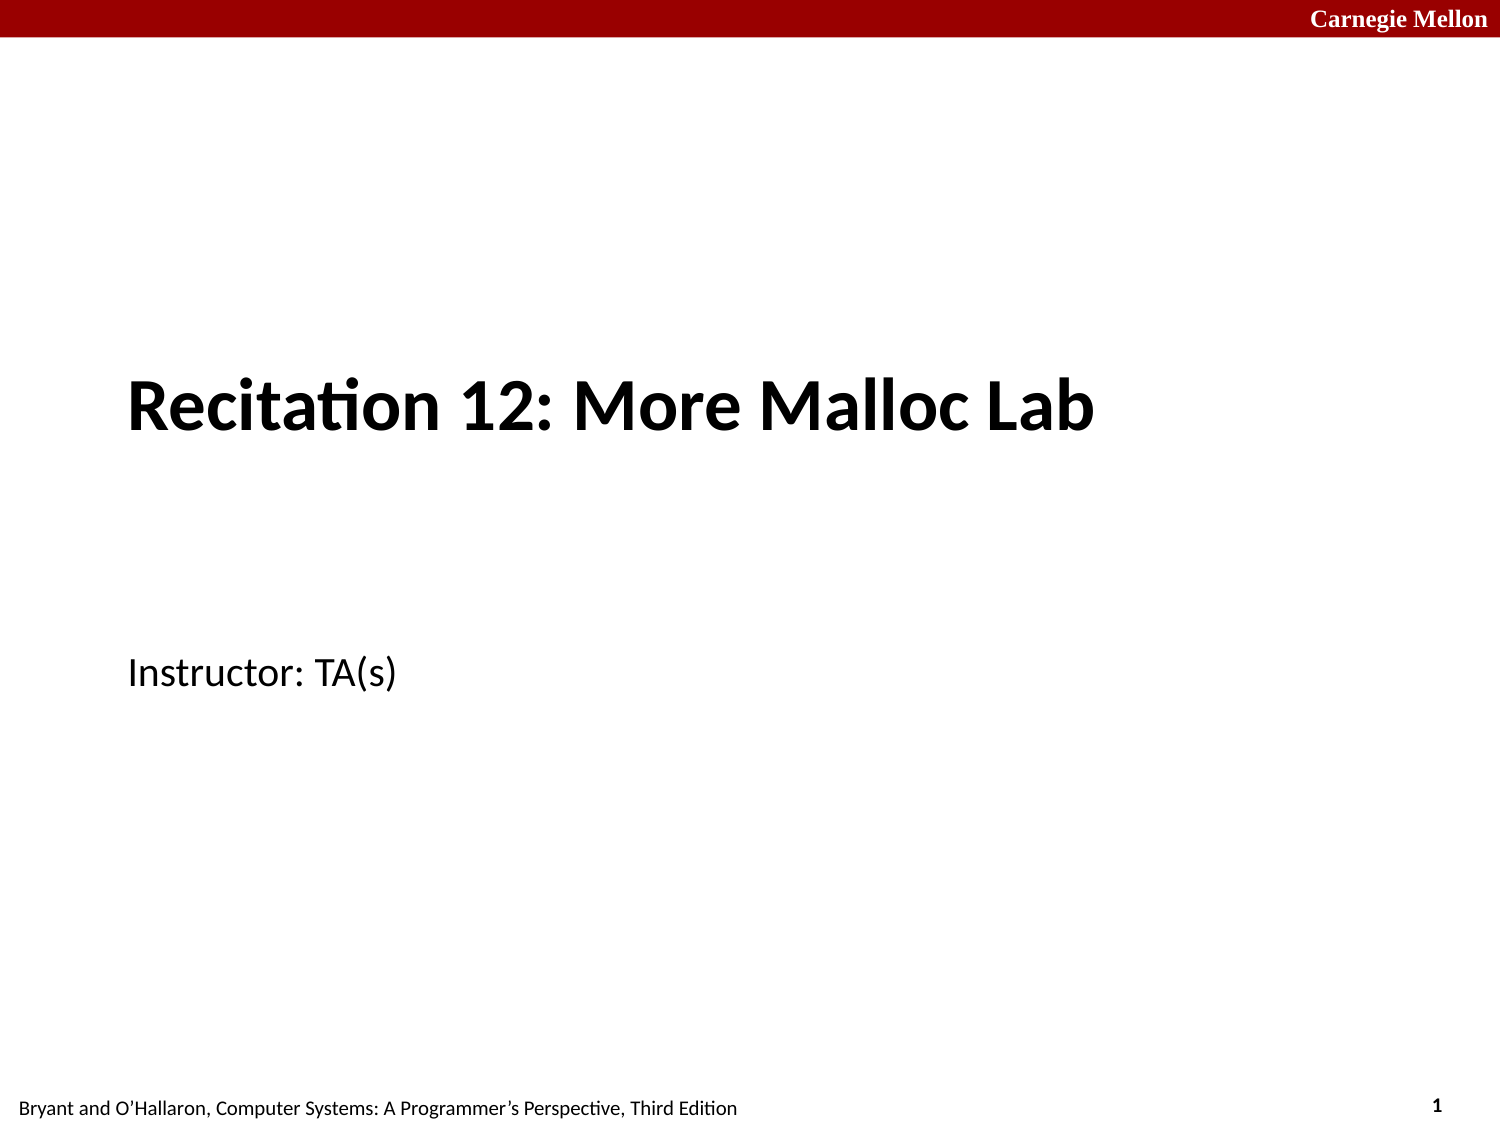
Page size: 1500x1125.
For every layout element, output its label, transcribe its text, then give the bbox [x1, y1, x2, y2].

subtitle Instructor: TA(s) [112, 637, 1373, 926]
title Recitation 12: More Malloc Lab [112, 279, 1388, 522]
